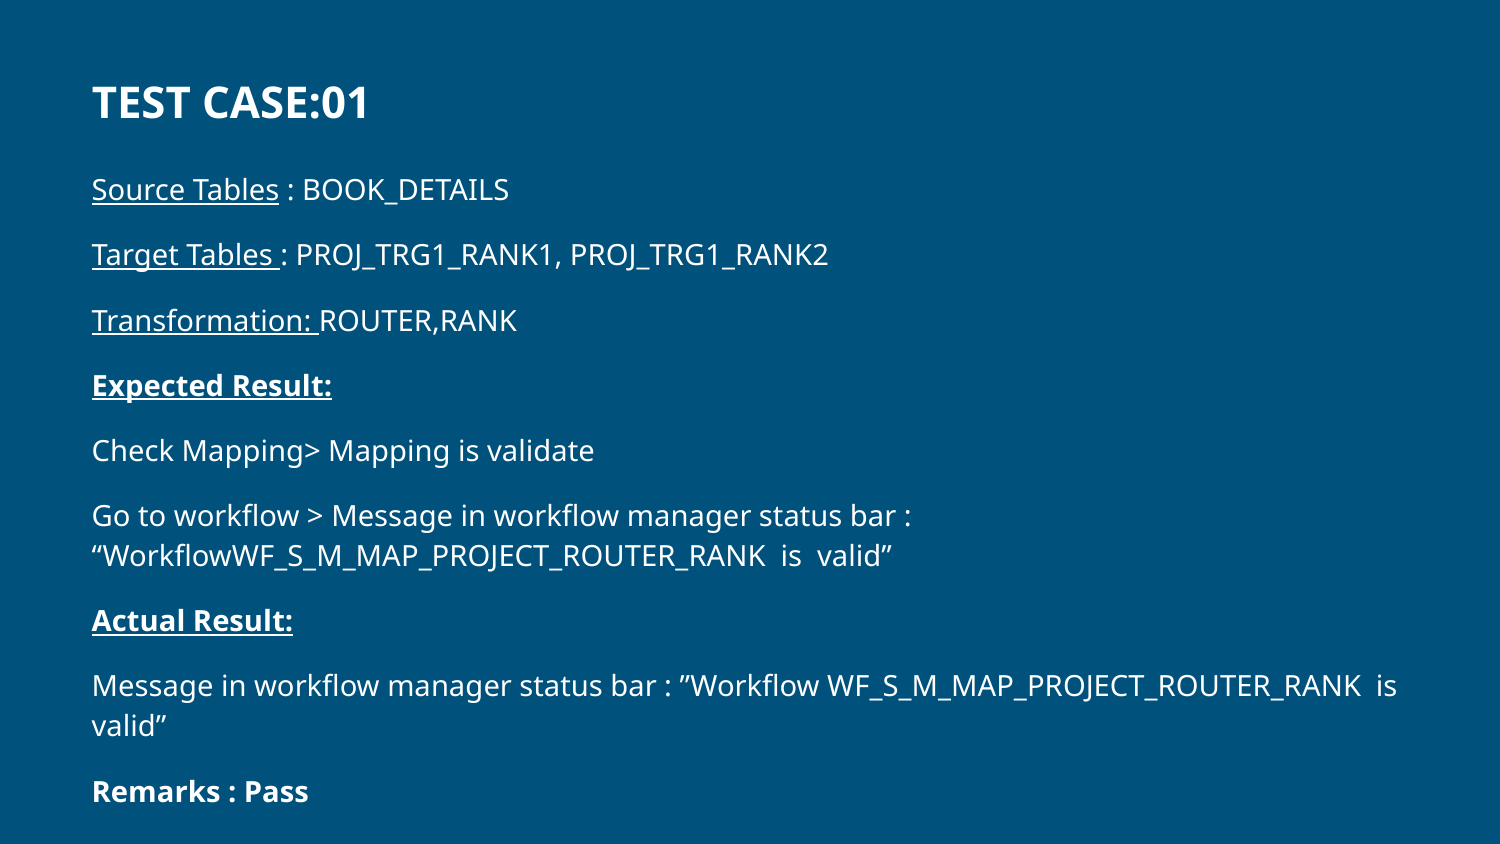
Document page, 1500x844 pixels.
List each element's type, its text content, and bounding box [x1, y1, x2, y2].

text_box Source Tables : BOOK_DETAILS Target Tables : PROJ_TRG1_RANK1, PROJ_TRG1_RANK2 Transformation: ROUTER,RANK Expected Result: Check Mapping> Mapping is validate Go to workflow > Message in workflow manager status bar : “WorkflowWF_S_M_MAP_PROJECT_ROUTER_RANK is valid” Actual Result: Message in workflow manager status bar : ”Workflow WF_S_M_MAP_PROJECT_ROUTER_RANK is valid” Remarks : Pass [76, 151, 1475, 844]
text_box TEST CASE:01 [76, 59, 1090, 143]
